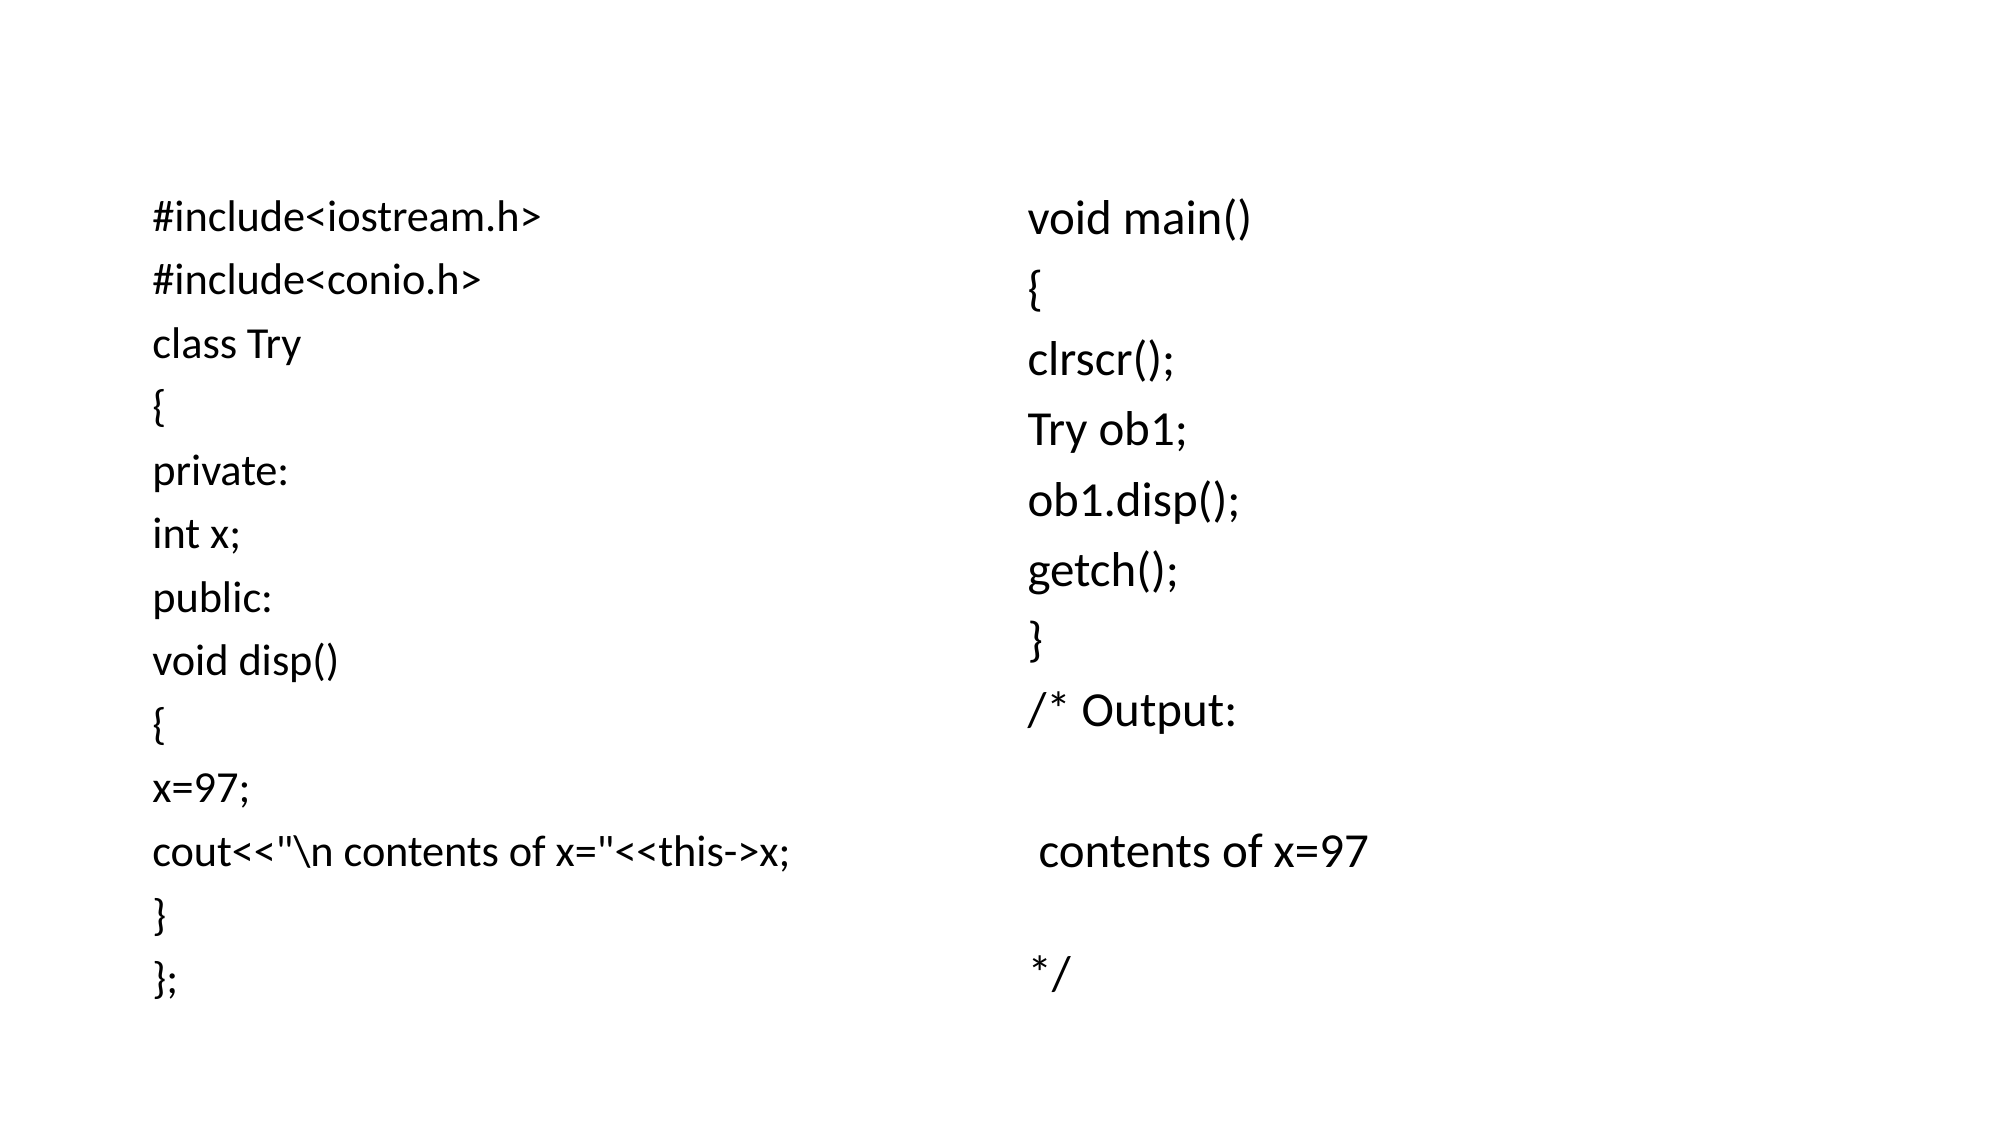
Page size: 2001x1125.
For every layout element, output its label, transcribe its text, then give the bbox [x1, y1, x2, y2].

list #include<iostream.h> #include<conio.h> class Try { private: int x; public: void disp() { x=97; cout<<"\n contents of x="<<this->x; } }; [137, 185, 988, 1014]
list void main() { clrscr(); Try ob1; ob1.disp(); getch(); } /* Output: contents of x=97 */ [1012, 185, 1863, 1014]
